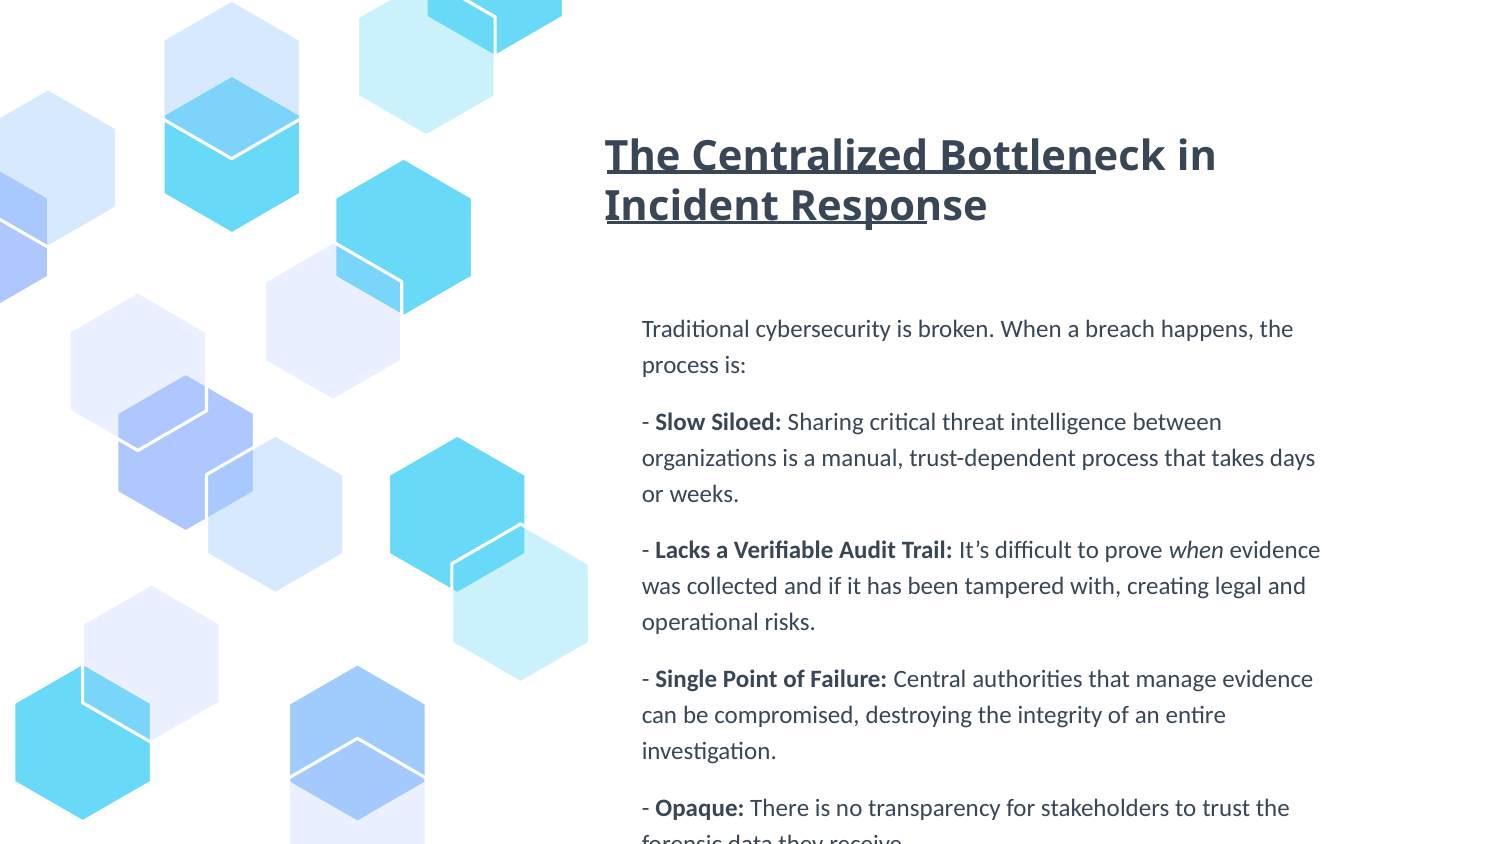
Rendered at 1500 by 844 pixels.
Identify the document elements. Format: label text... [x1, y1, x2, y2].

subtitle Traditional cybersecurity is broken. When a breach happens, the process is: - Slow Siloed: Sharing critical threat intelligence between organizations is a manual, trust-dependent process that takes days or weeks. - Lacks a Verifiable Audit Trail: It’s difficult to prove when evidence was collected and if it has been tampered with, creating legal and operational risks. - Single Point of Failure: Central authorities that manage evidence can be compromised, destroying the integrity of an entire investigation. - Opaque: There is no transparency for stakeholders to trust the forensic data they receive. [590, 291, 1340, 642]
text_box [0, 0, 590, 844]
title The Centralized Bottleneck in Incident Response [590, 117, 1265, 245]
